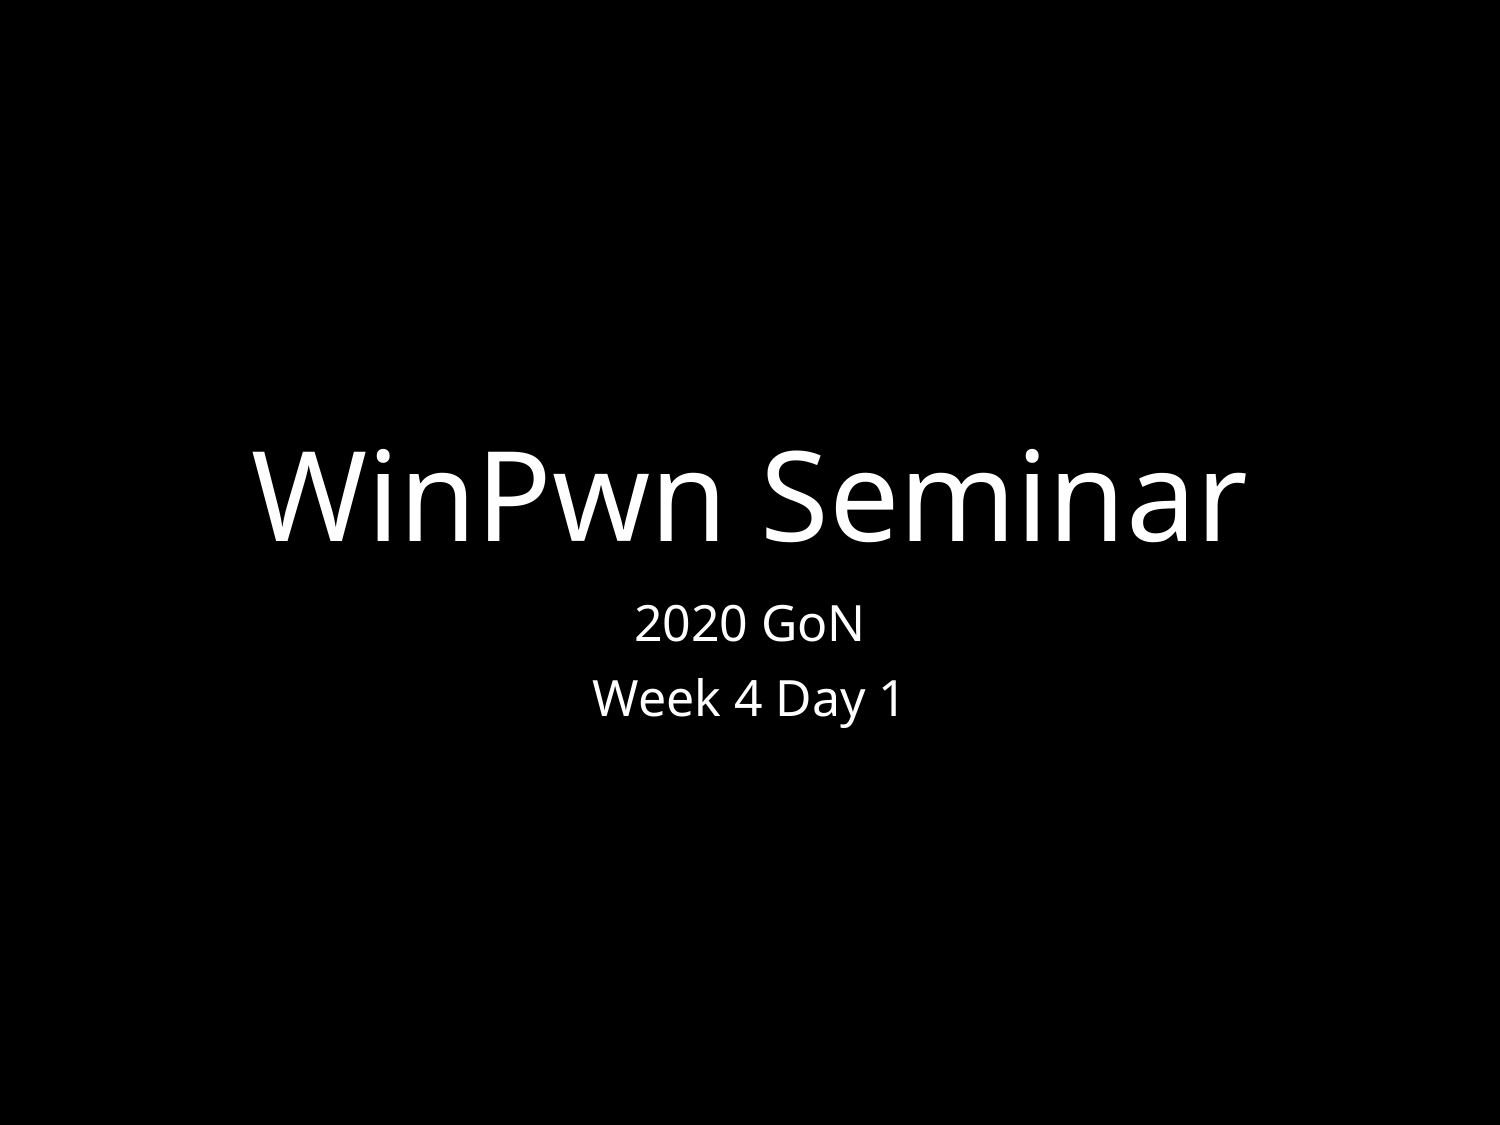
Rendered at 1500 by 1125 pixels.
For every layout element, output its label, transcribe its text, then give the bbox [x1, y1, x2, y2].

subtitle 2020 GoN Week 4 Day 1 [187, 590, 1313, 863]
title WinPwn Seminar [112, 184, 1388, 576]
